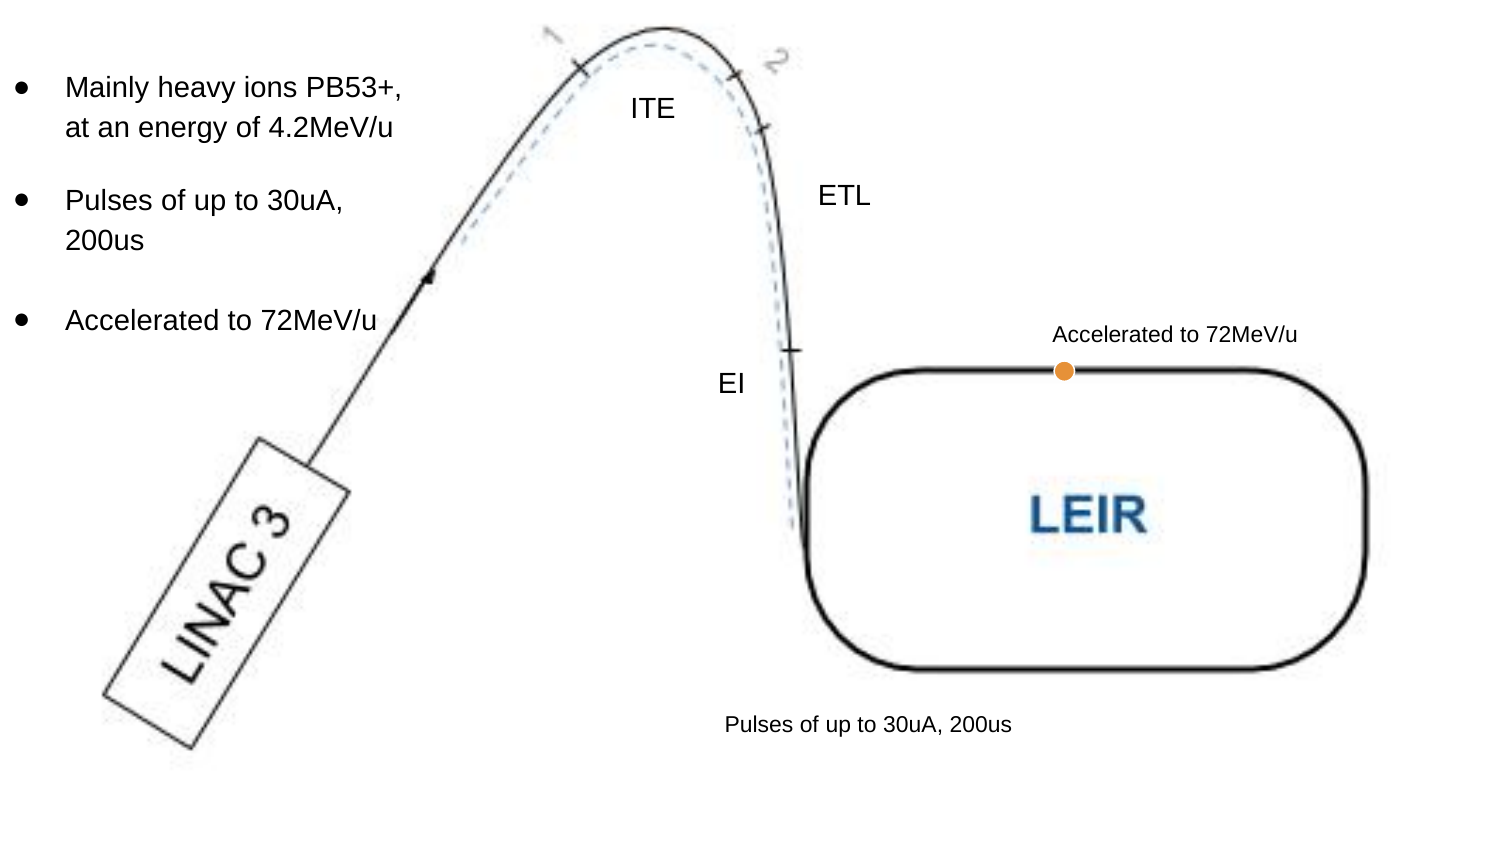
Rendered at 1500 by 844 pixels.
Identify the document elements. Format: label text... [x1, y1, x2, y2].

text_box Mainly heavy ions PB53+, at an energy of 4.2MeV/u [0, 48, 63, 116]
text_box Pulses of up to 30uA, 200us Accelerated to 72MeV/u [0, 160, 63, 228]
picture [68, 0, 1438, 844]
